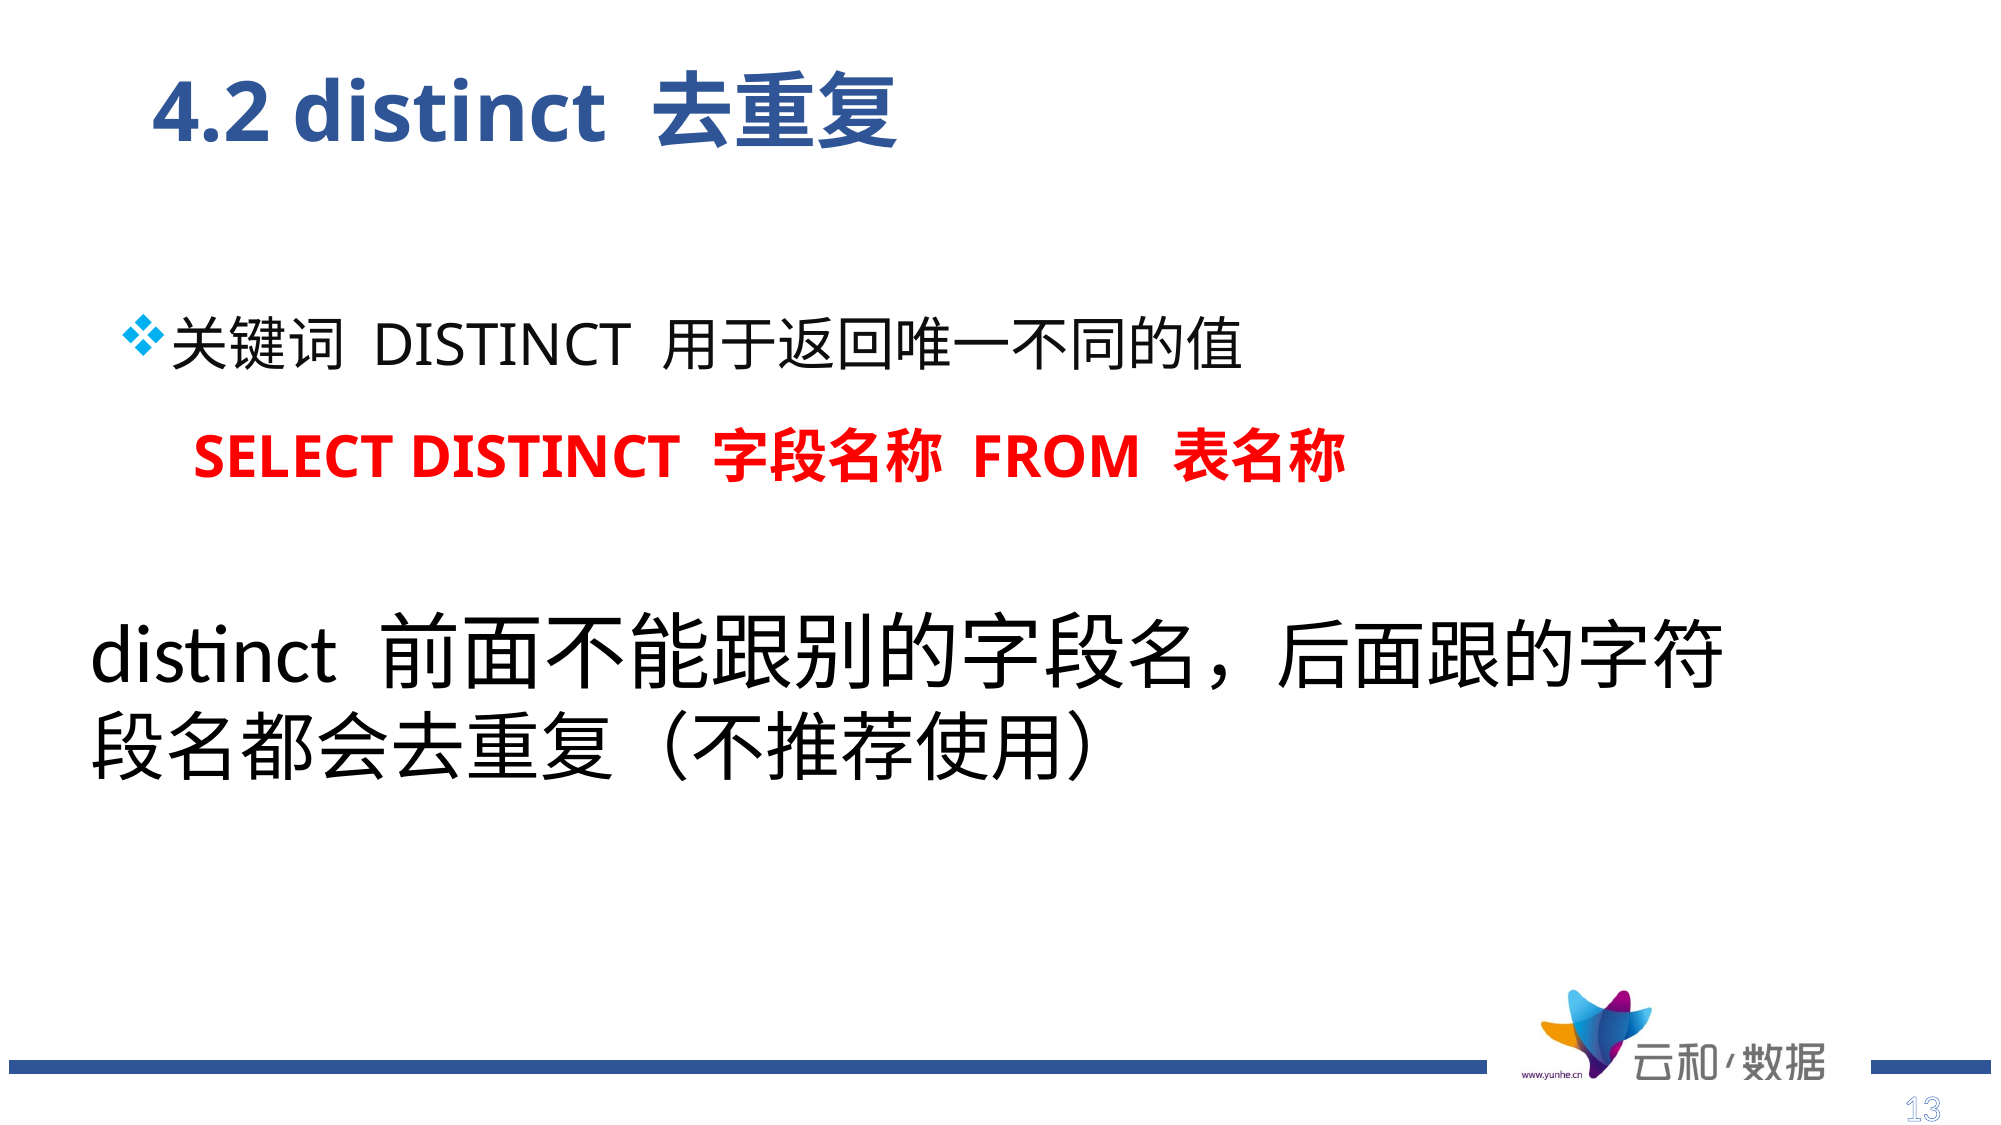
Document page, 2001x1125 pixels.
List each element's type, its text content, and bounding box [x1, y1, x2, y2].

title 4.2 distinct 去重复 [137, 5, 1863, 224]
list 关键词 DISTINCT 用于返回唯一不同的值 SELECT DISTINCT 字段名称 FROM 表名称 [102, 279, 1643, 545]
text_box distinct 前面不能跟别的字段名，后面跟的字符段名都会去重复（不推荐使用） [75, 592, 1809, 797]
picture [1504, 981, 1845, 1106]
